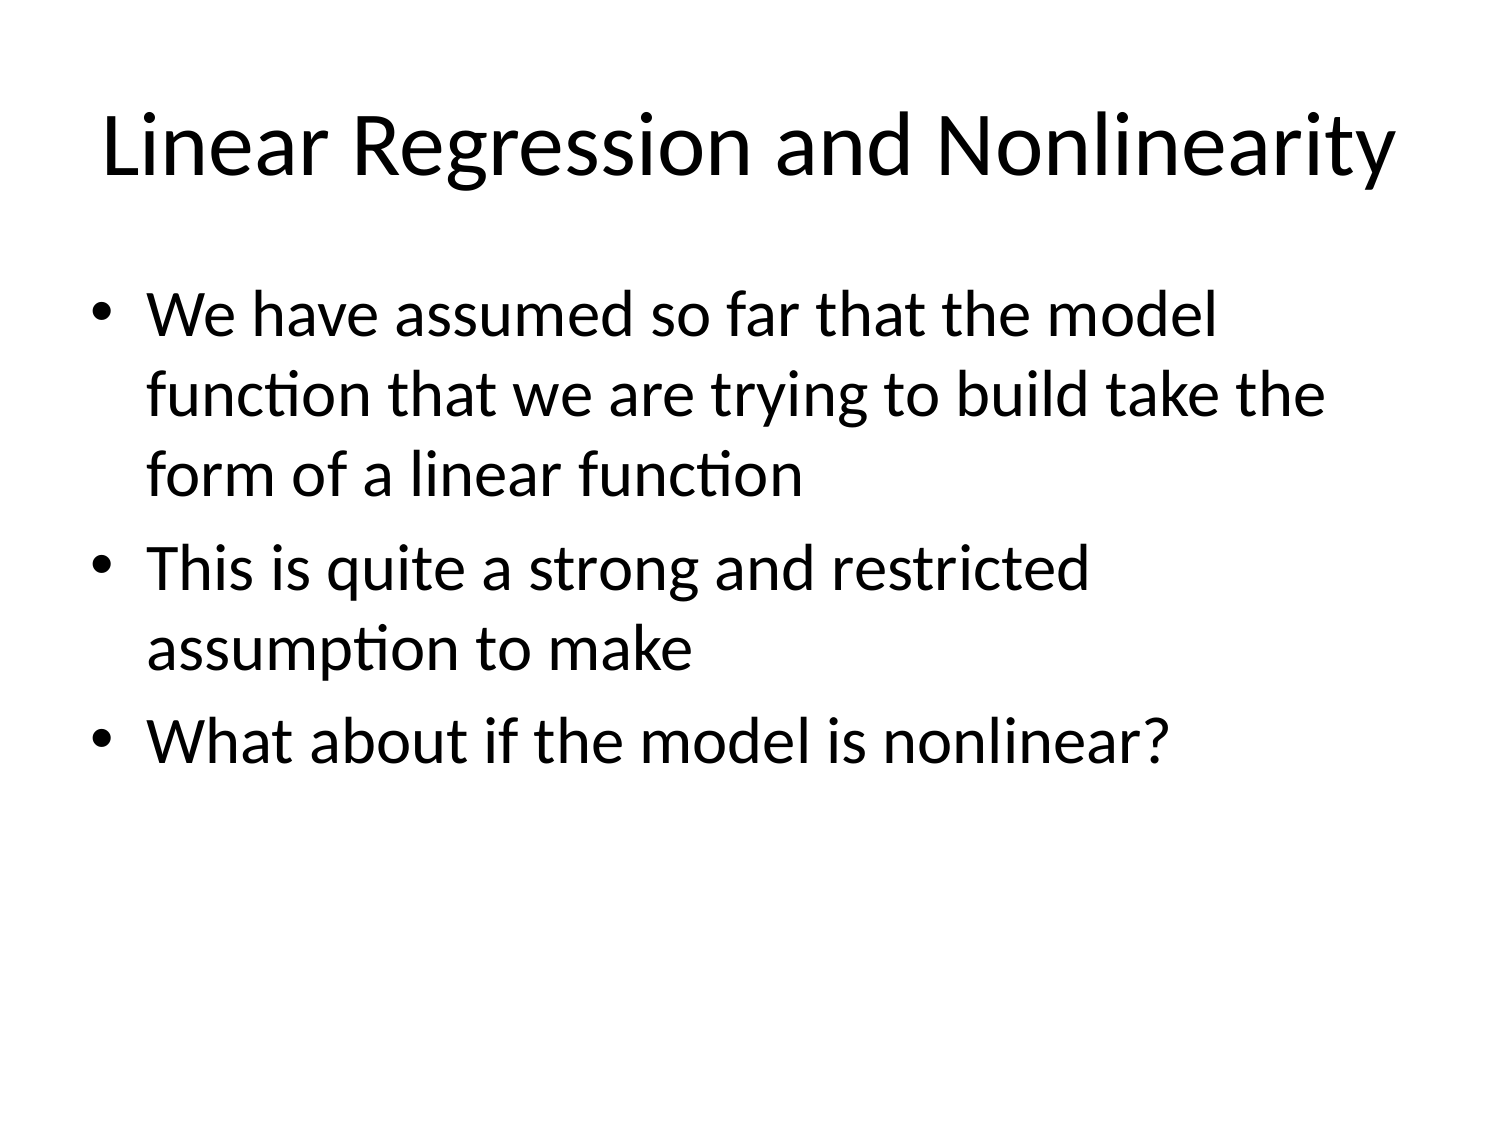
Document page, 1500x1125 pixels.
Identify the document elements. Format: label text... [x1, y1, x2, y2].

list We have assumed so far that the model function that we are trying to build take the form of a linear function This is quite a strong and restricted assumption to make What about if the model is nonlinear? [75, 262, 1425, 1005]
title Linear Regression and Nonlinearity [75, 45, 1425, 233]
